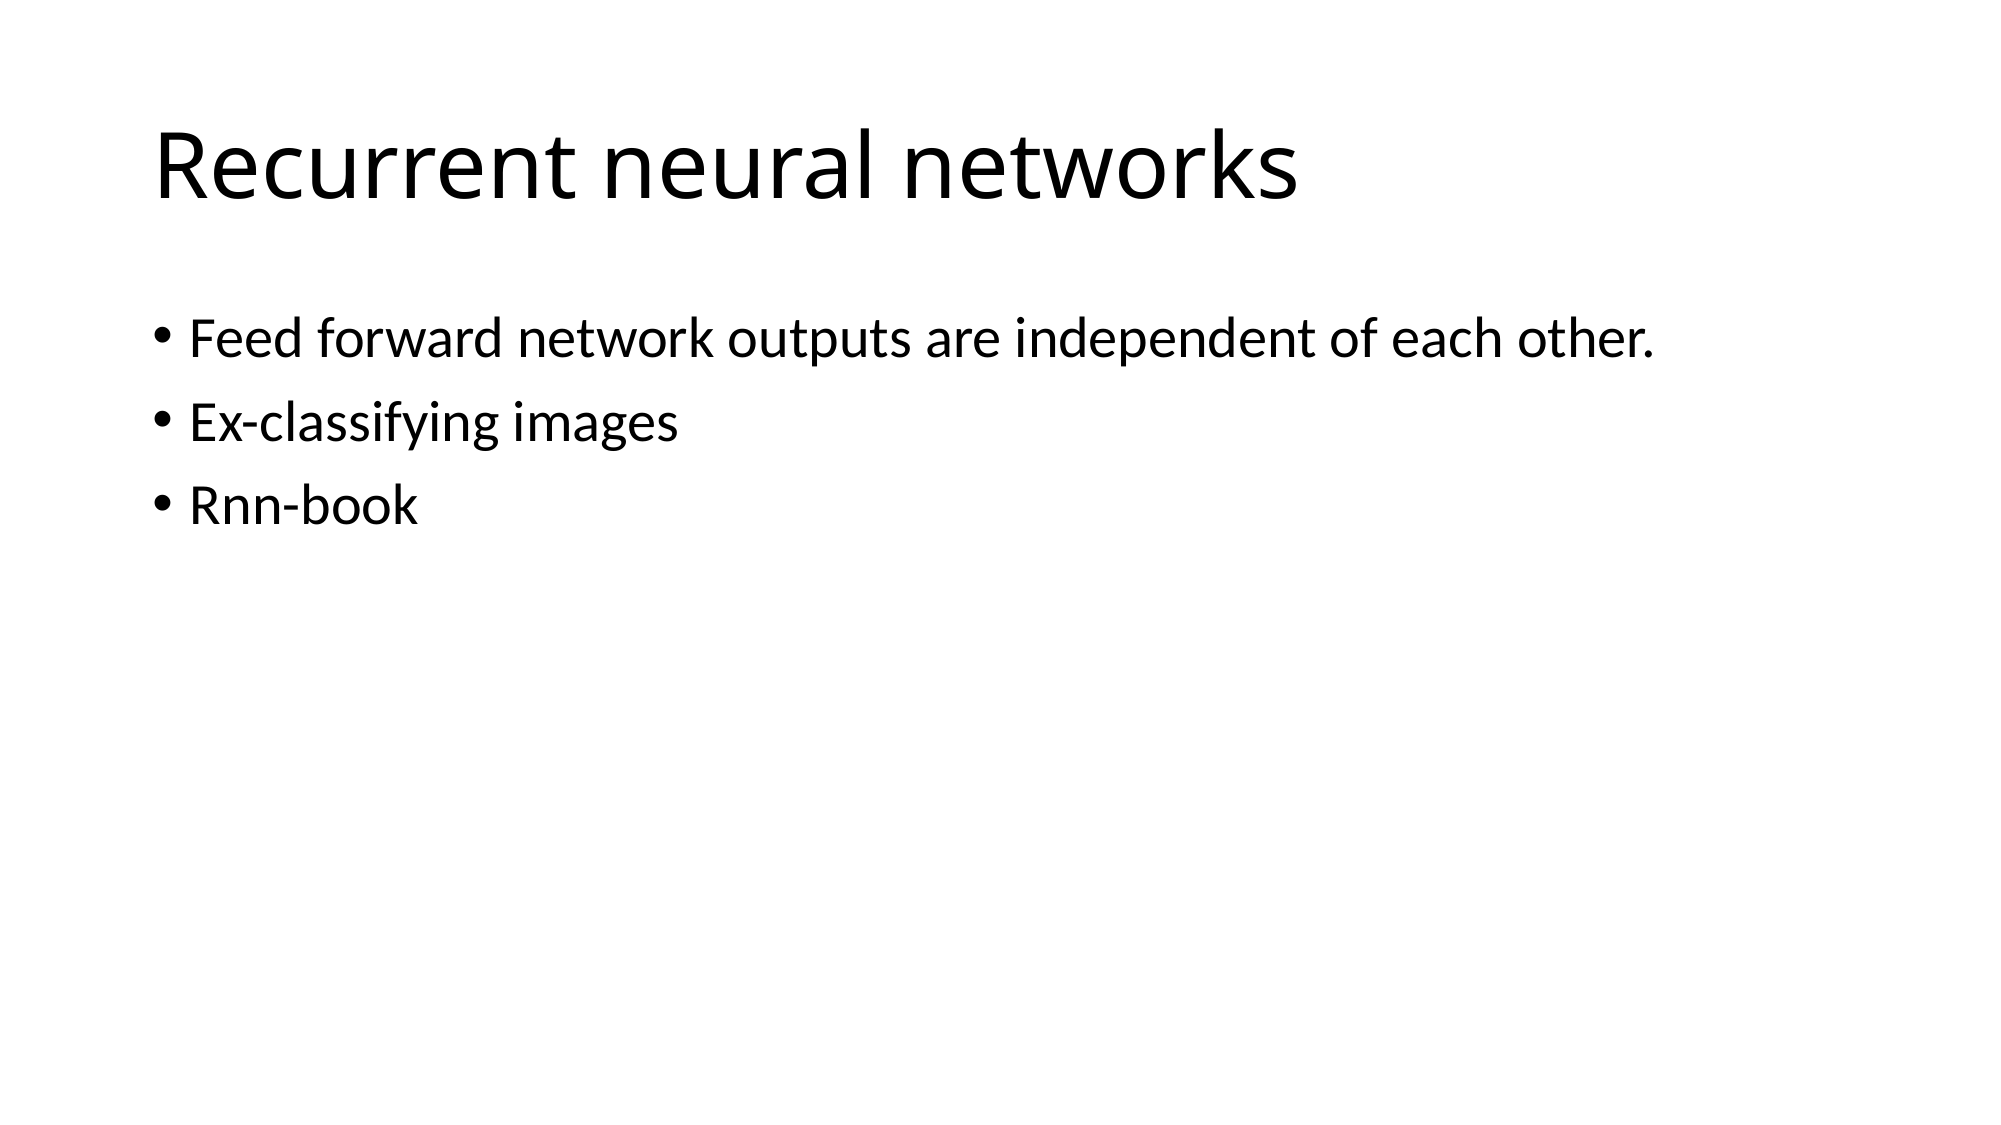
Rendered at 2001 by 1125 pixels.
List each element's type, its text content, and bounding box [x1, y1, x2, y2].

title Recurrent neural networks [137, 59, 1863, 278]
list Feed forward network outputs are independent of each other. Ex-classifying images Rnn-book [137, 299, 1863, 1014]
